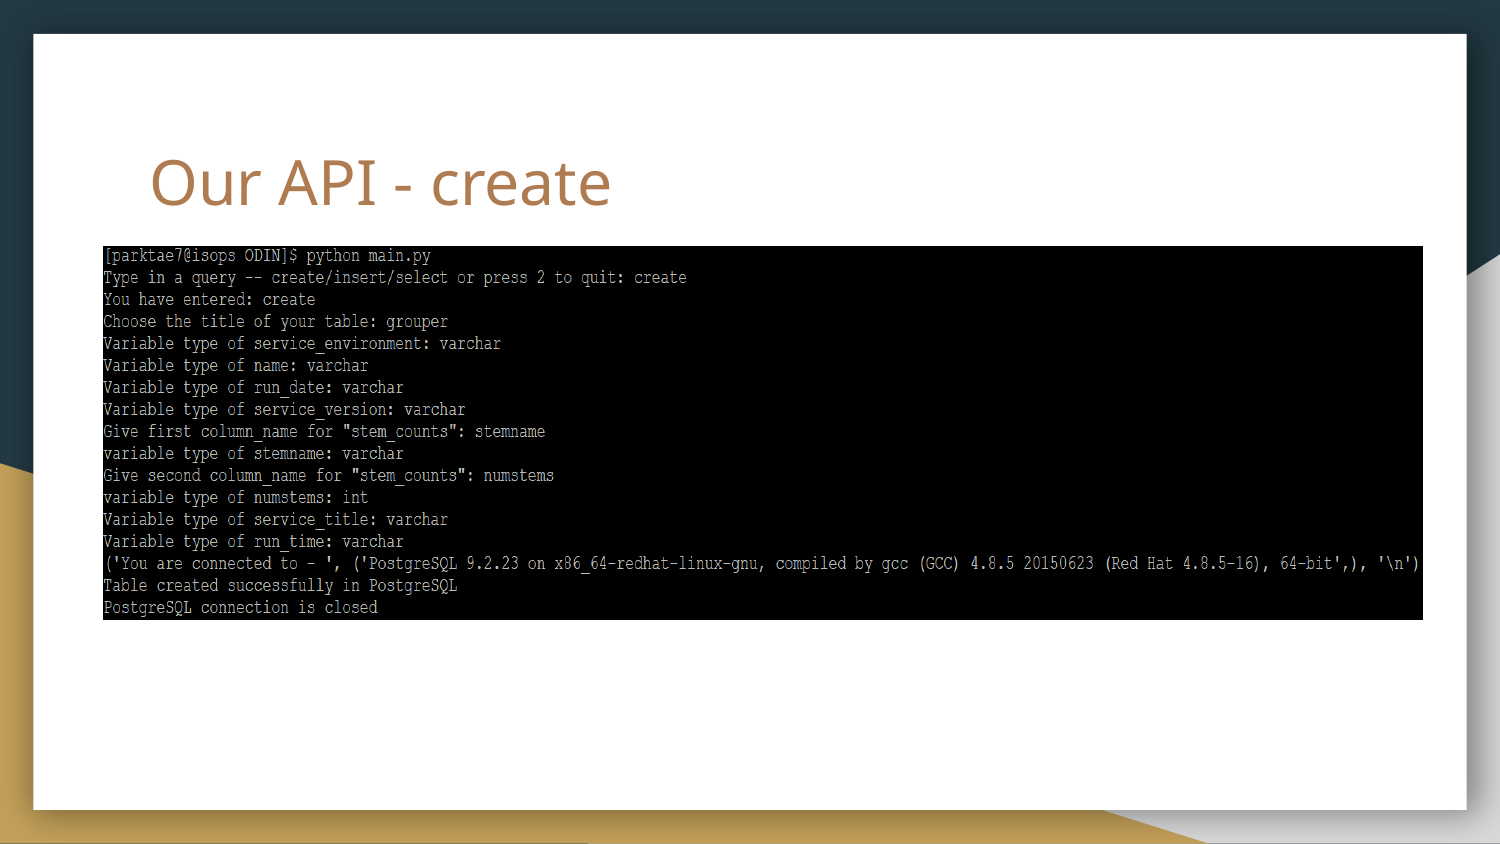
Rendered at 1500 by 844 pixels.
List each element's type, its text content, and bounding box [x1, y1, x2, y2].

picture [103, 245, 1423, 620]
title Our API - create [134, 128, 1366, 244]
